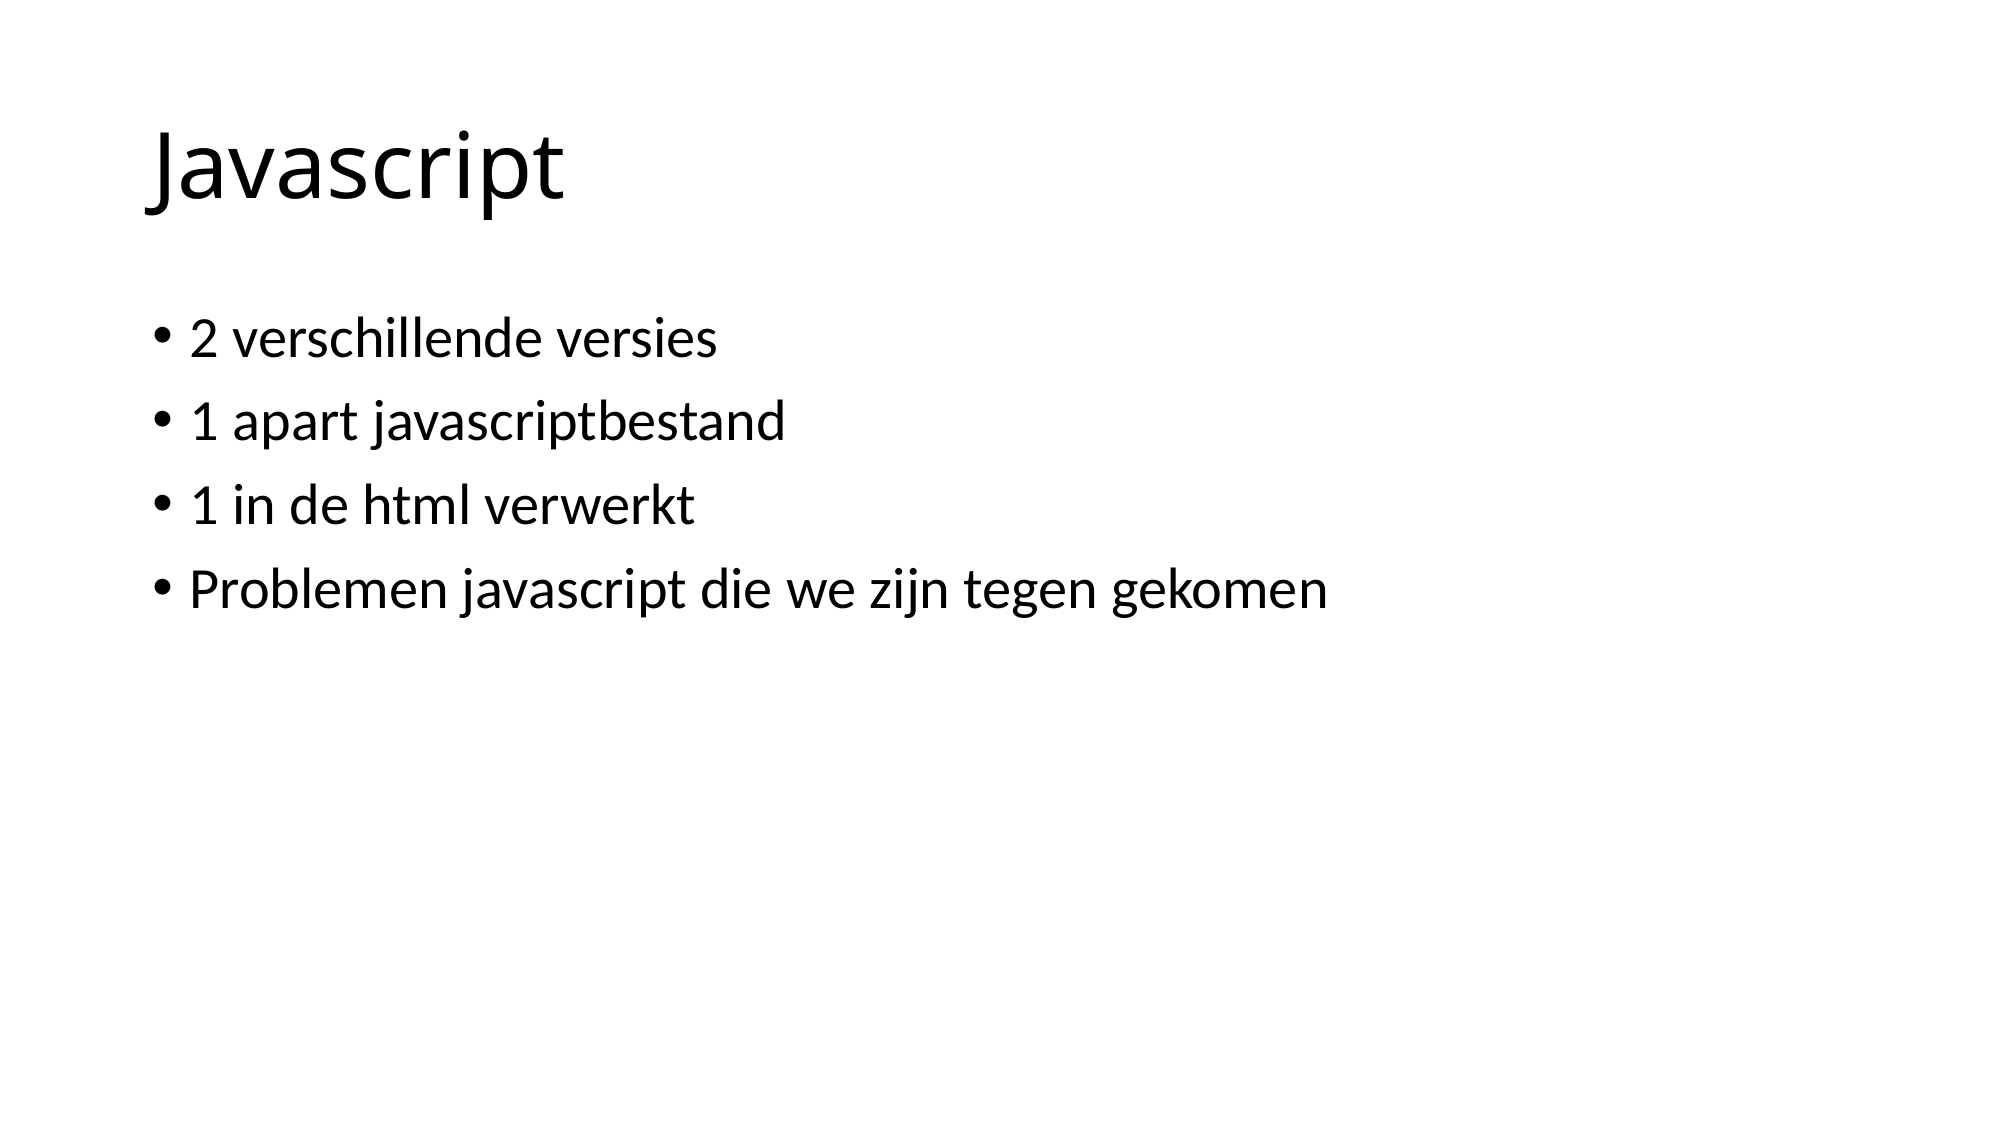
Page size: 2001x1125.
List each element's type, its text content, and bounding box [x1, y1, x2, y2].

title Javascript [137, 59, 1863, 278]
list 2 verschillende versies 1 apart javascriptbestand 1 in de html verwerkt Problemen javascript die we zijn tegen gekomen [137, 299, 1863, 1014]
